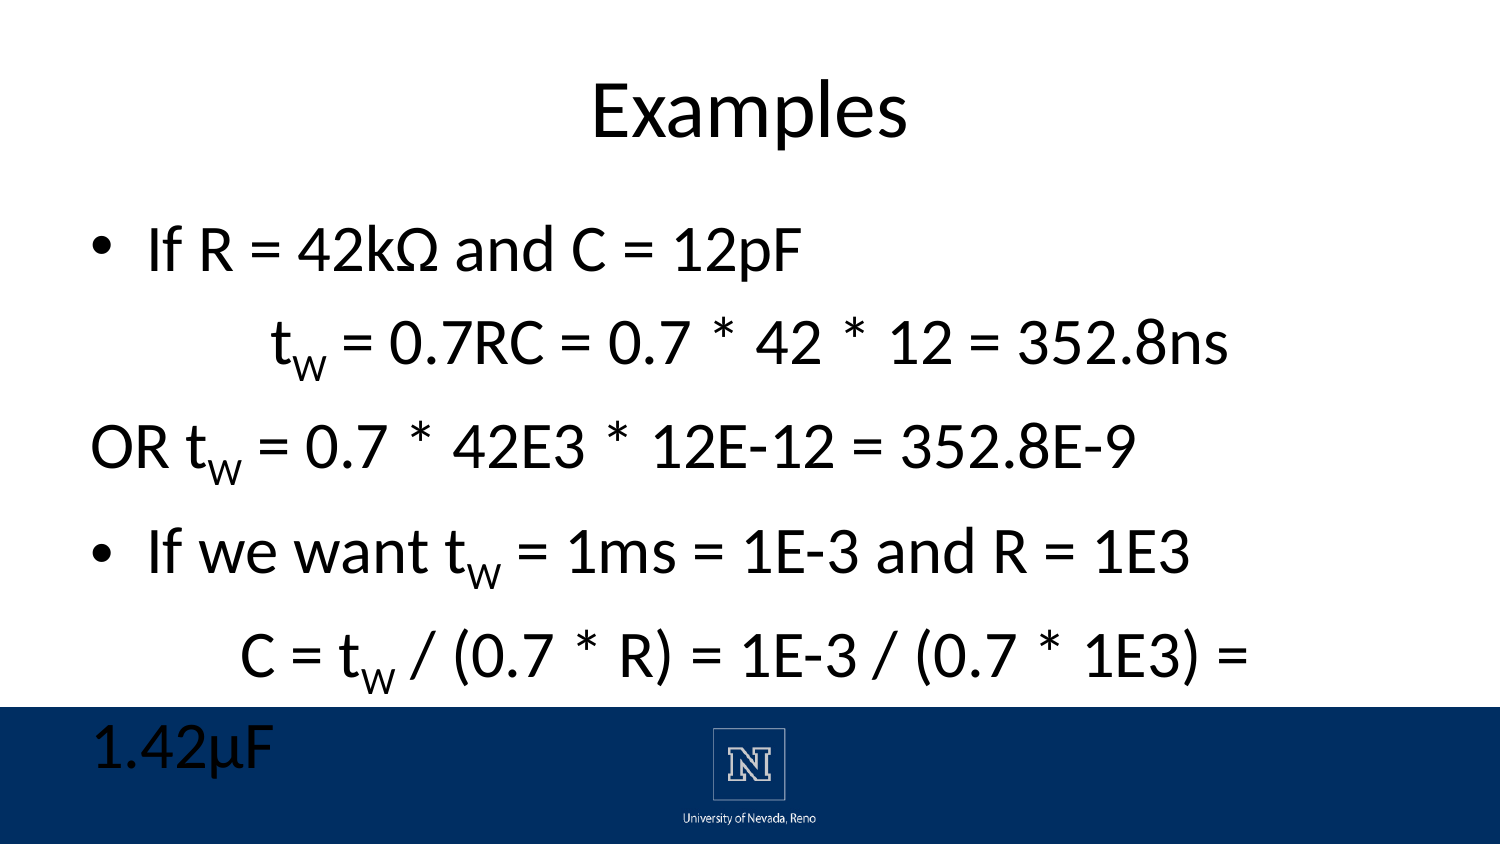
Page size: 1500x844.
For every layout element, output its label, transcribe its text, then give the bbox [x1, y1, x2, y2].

list If R = 42kΩ and C = 12pF tW = 0.7RC = 0.7 * 42 * 12 = 352.8ns OR tW = 0.7 * 42E3 * 12E-12 = 352.8E-9 If we want tW = 1ms = 1E-3 and R = 1E3 C = tW / (0.7 * R) = 1E-3 / (0.7 * 1E3) = 1.42µF [75, 196, 1425, 754]
title Examples [75, 33, 1425, 175]
picture [0, 707, 1500, 844]
